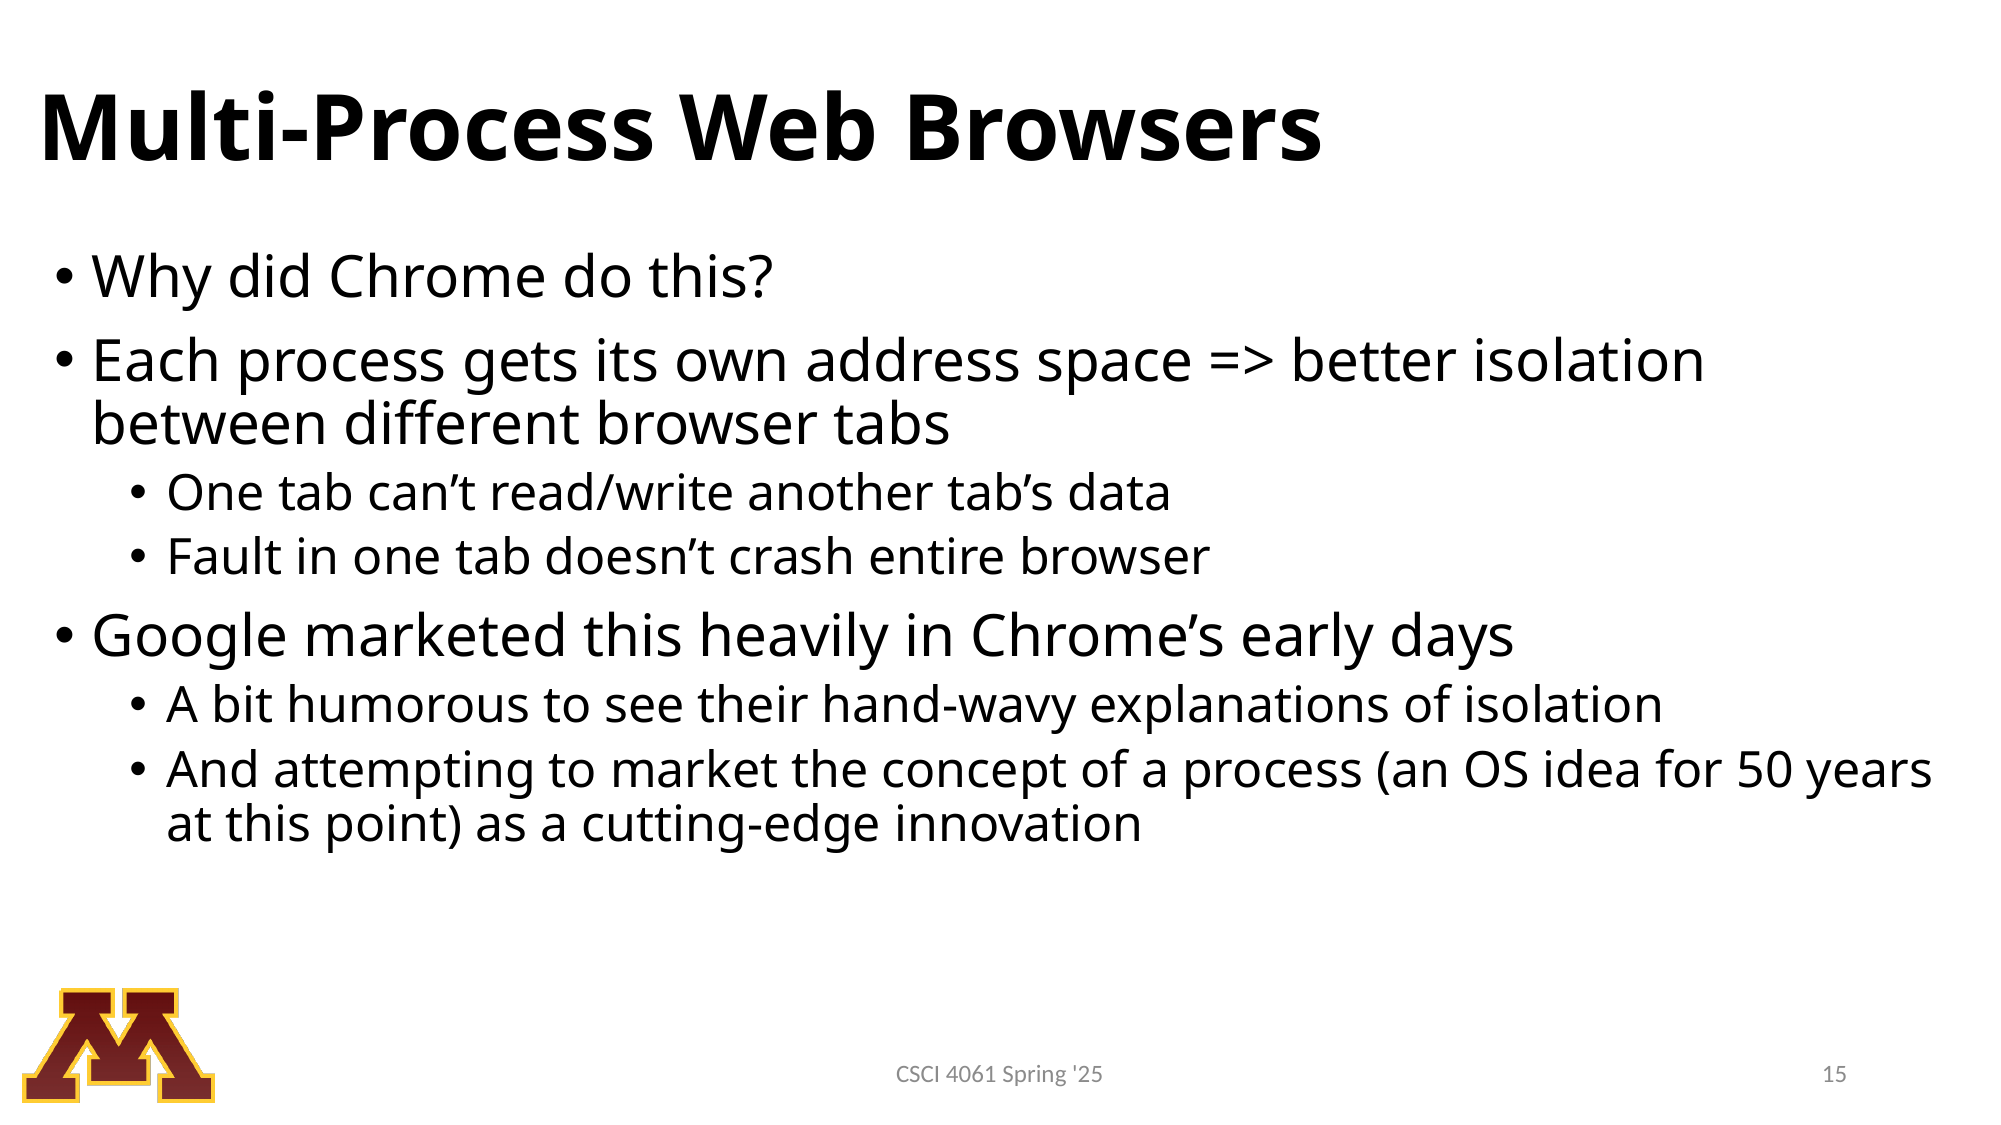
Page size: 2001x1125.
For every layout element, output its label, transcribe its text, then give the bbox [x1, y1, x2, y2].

title Multi-Process Web Browsers [22, 22, 1946, 240]
footer CSCI 4061 Spring '25 [662, 1042, 1338, 1103]
picture [22, 988, 215, 1103]
list Why did Chrome do this? Each process gets its own address space => better isolation between different browser tabs One tab can’t read/write another tab’s data Fault in one tab doesn’t crash entire browser Google marketed this heavily in Chrome’s early days A bit humorous to see their hand-wavy explanations of isolation And attempting to market the concept of a process (an OS idea for 50 years at this point) as a cutting-edge innovation [39, 239, 1961, 923]
slide_number 15 [1412, 1042, 1863, 1103]
